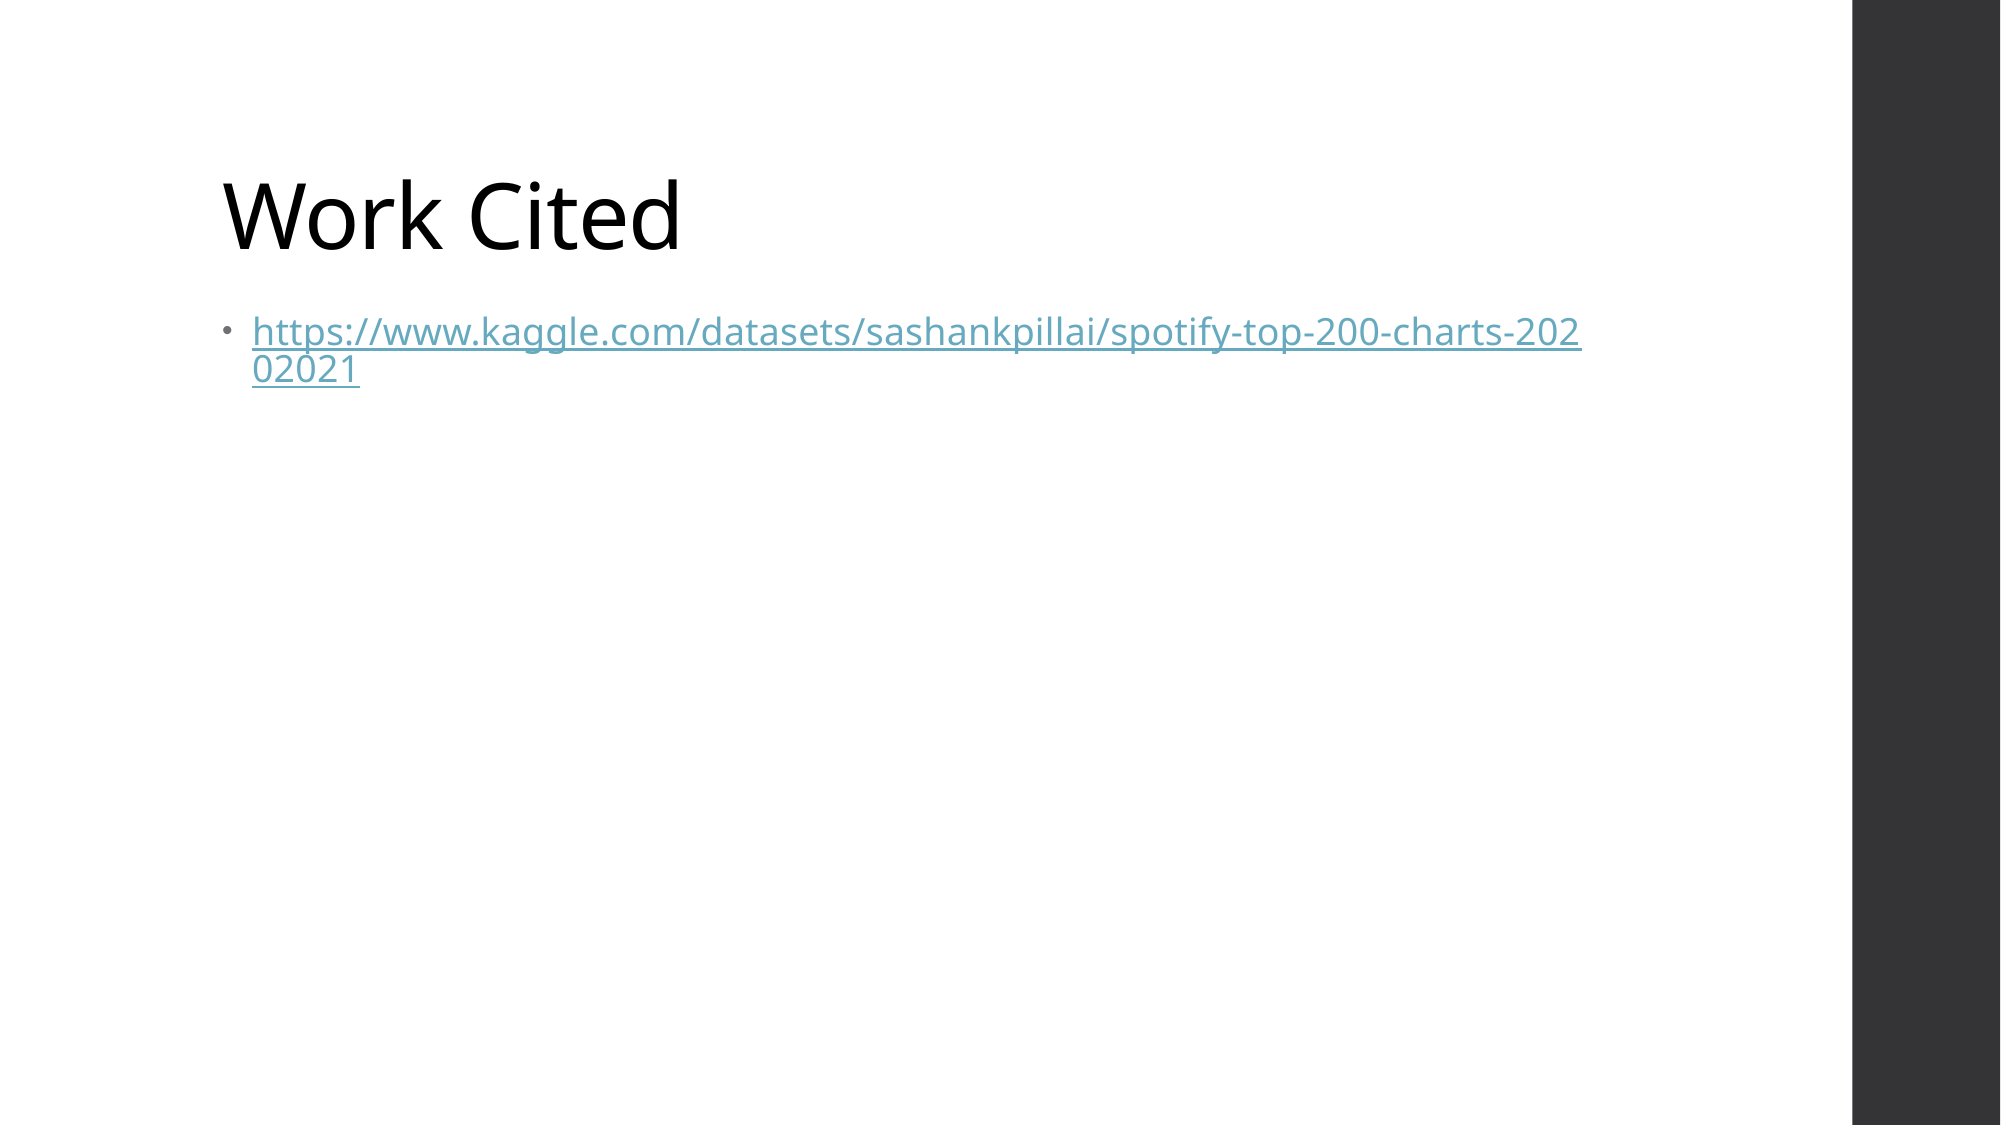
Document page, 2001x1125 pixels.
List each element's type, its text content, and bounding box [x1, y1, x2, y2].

list https://www.kaggle.com/datasets/sashankpillai/spotify-top-200-charts-20202021 [206, 299, 1617, 1014]
title Work Cited [206, 60, 1797, 278]
